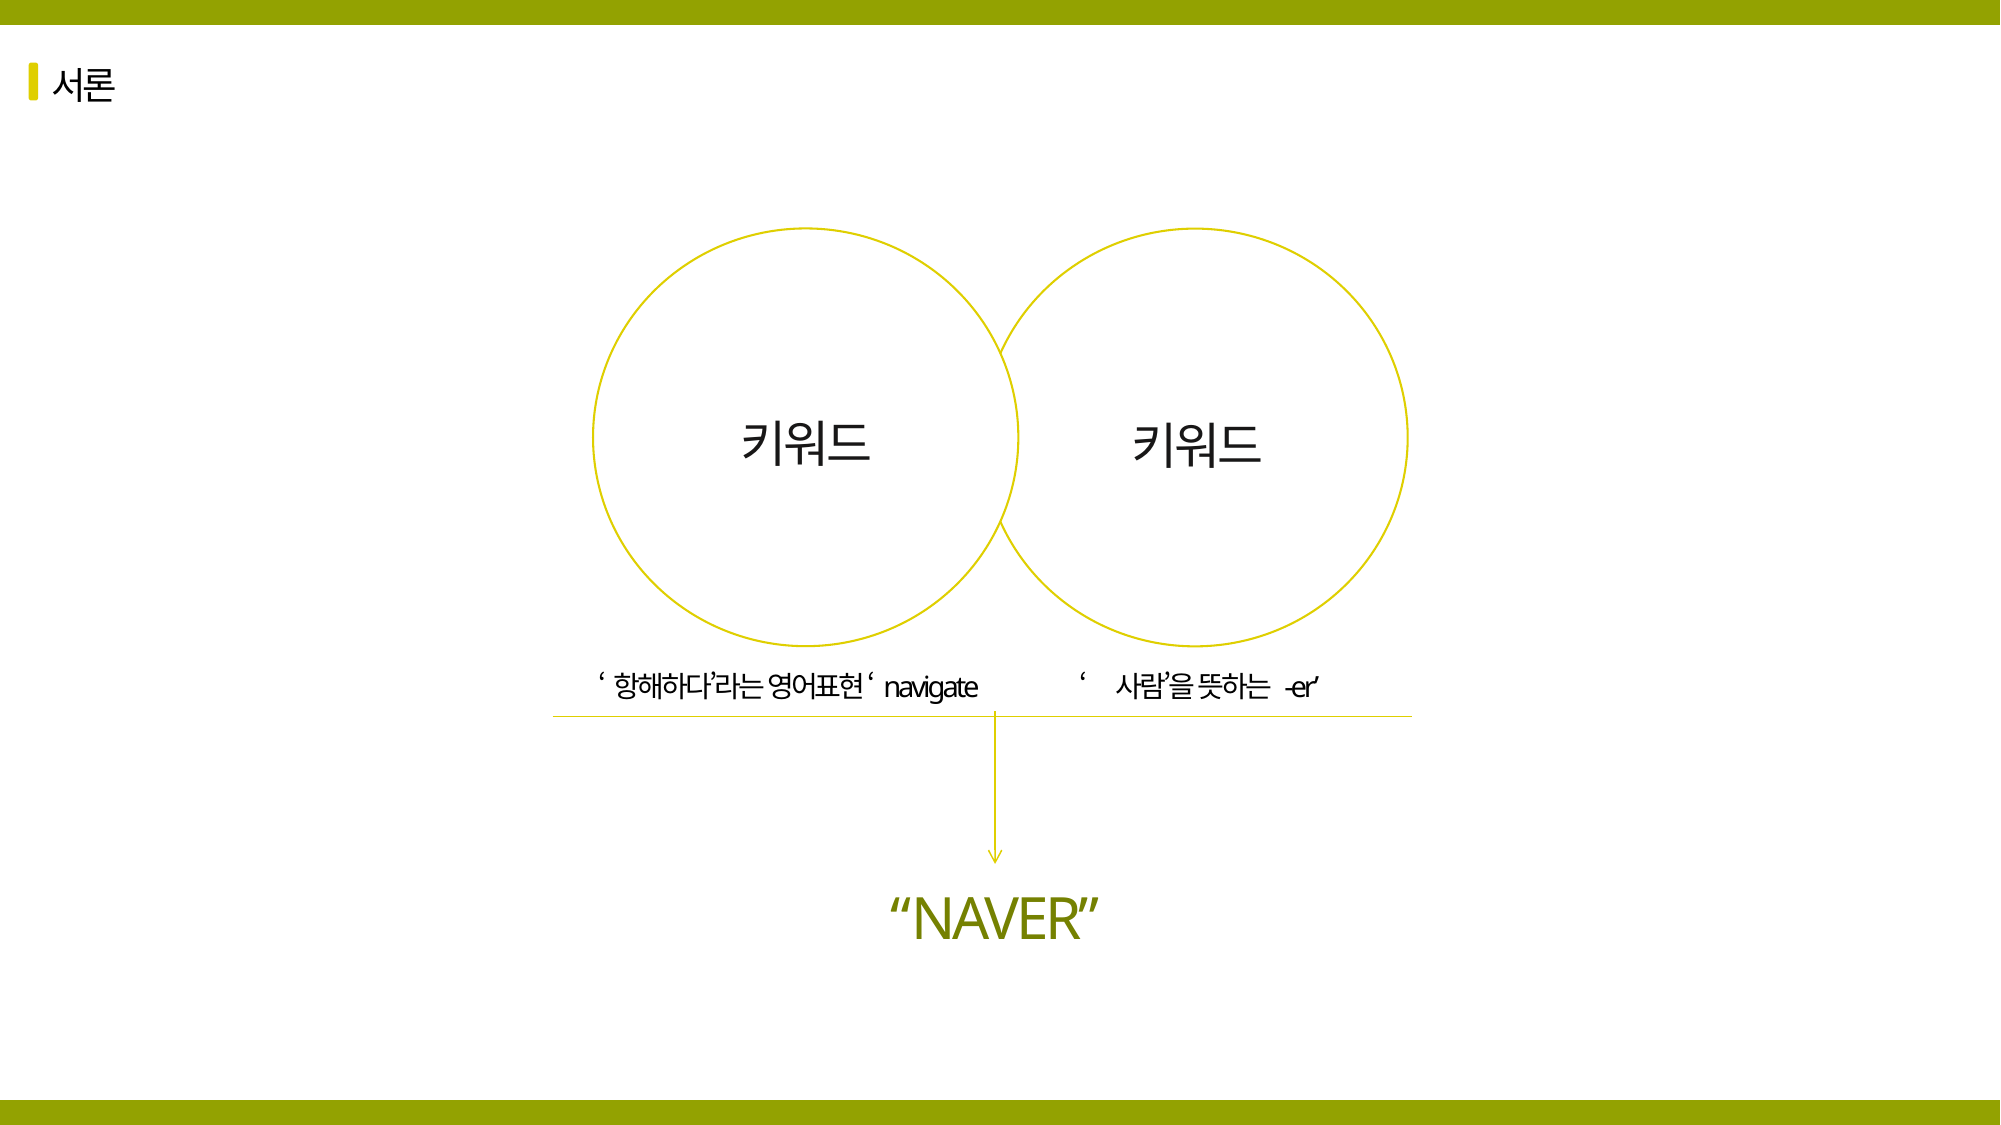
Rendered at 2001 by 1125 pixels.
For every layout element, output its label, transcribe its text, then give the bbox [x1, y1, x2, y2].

text_box 서론 [0, 54, 169, 115]
text_box [0, 1099, 2000, 1125]
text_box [552, 228, 1448, 960]
text_box [0, 0, 2000, 26]
